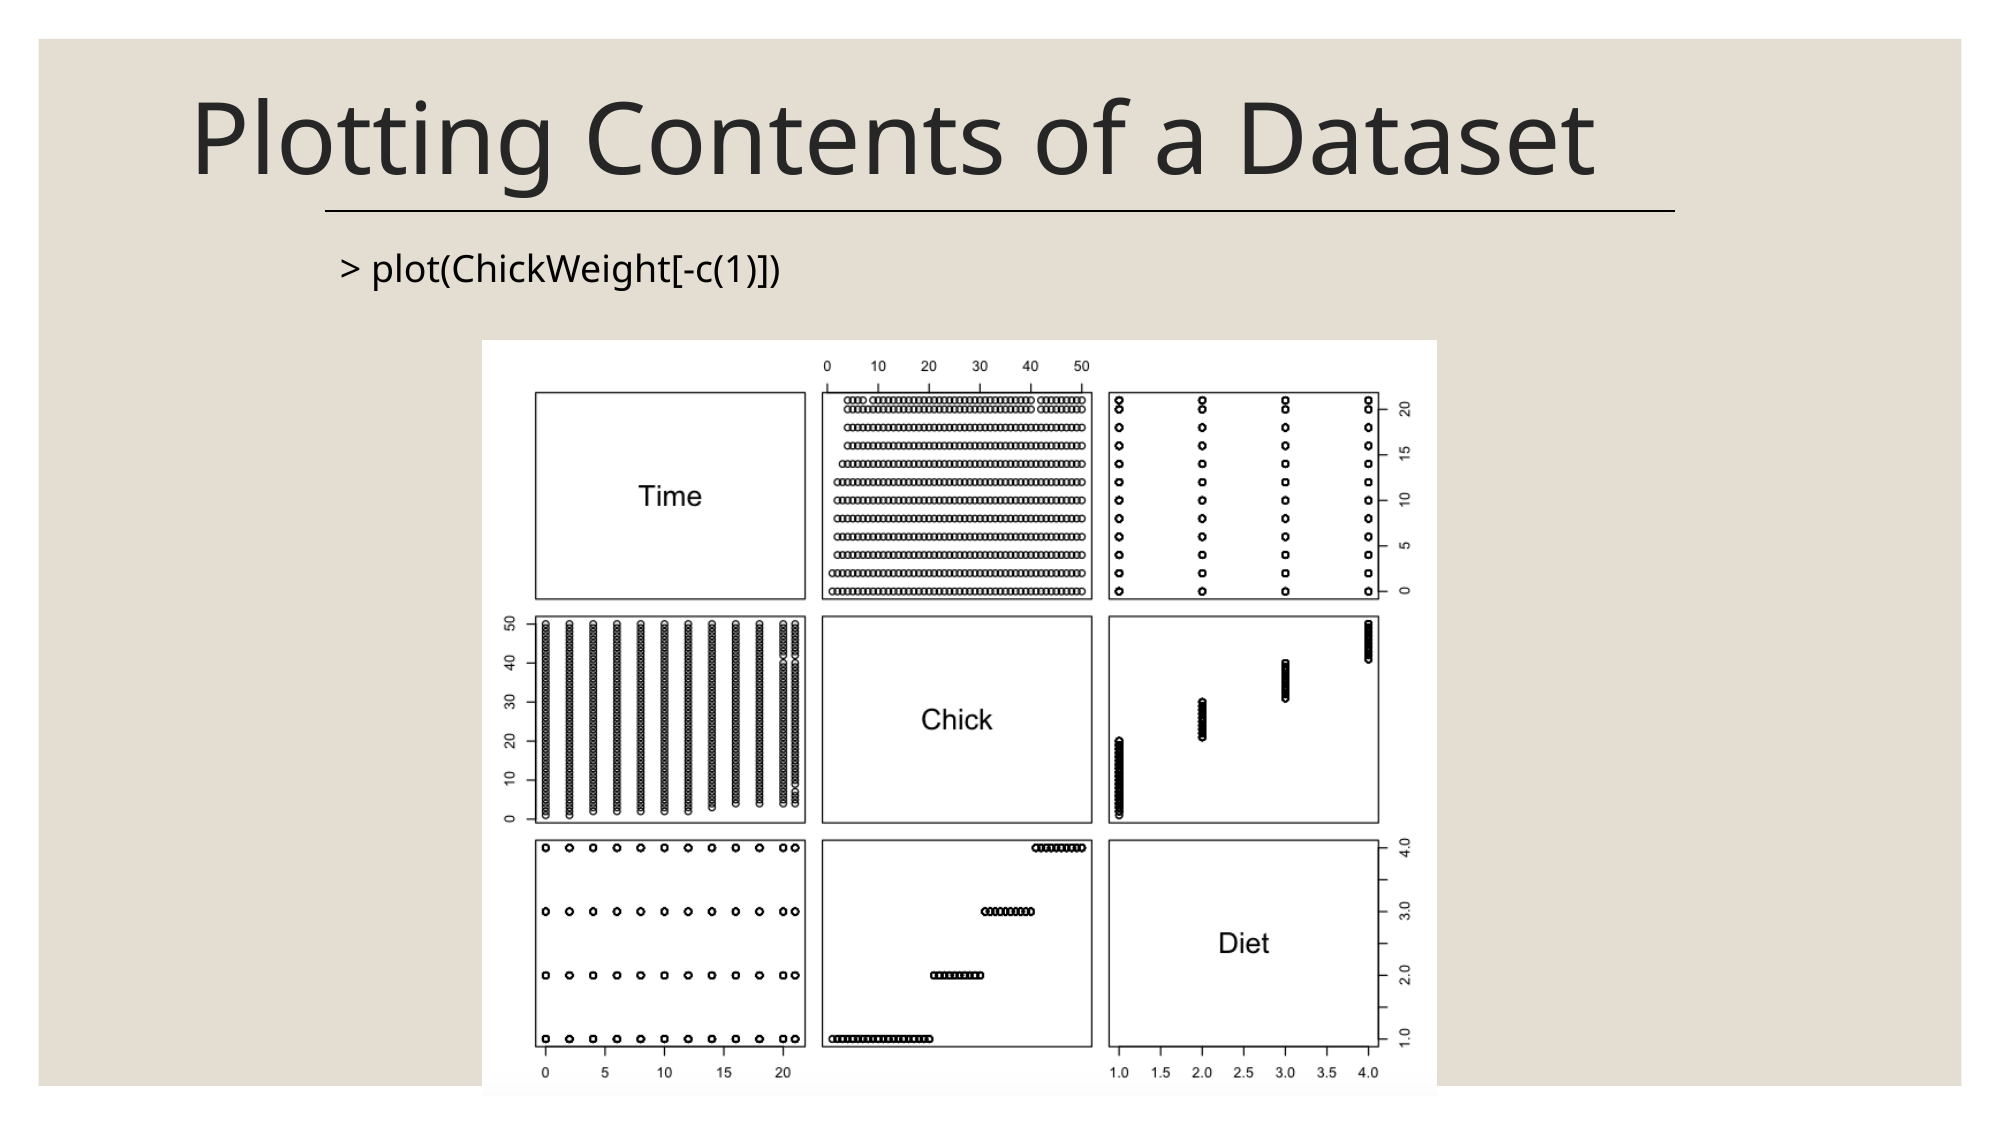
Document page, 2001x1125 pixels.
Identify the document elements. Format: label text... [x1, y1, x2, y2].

title Plotting Contents of a Dataset [174, 29, 1825, 255]
list > plot(ChickWeight[-c(1)]) [324, 237, 1712, 1058]
picture [481, 339, 1438, 1096]
